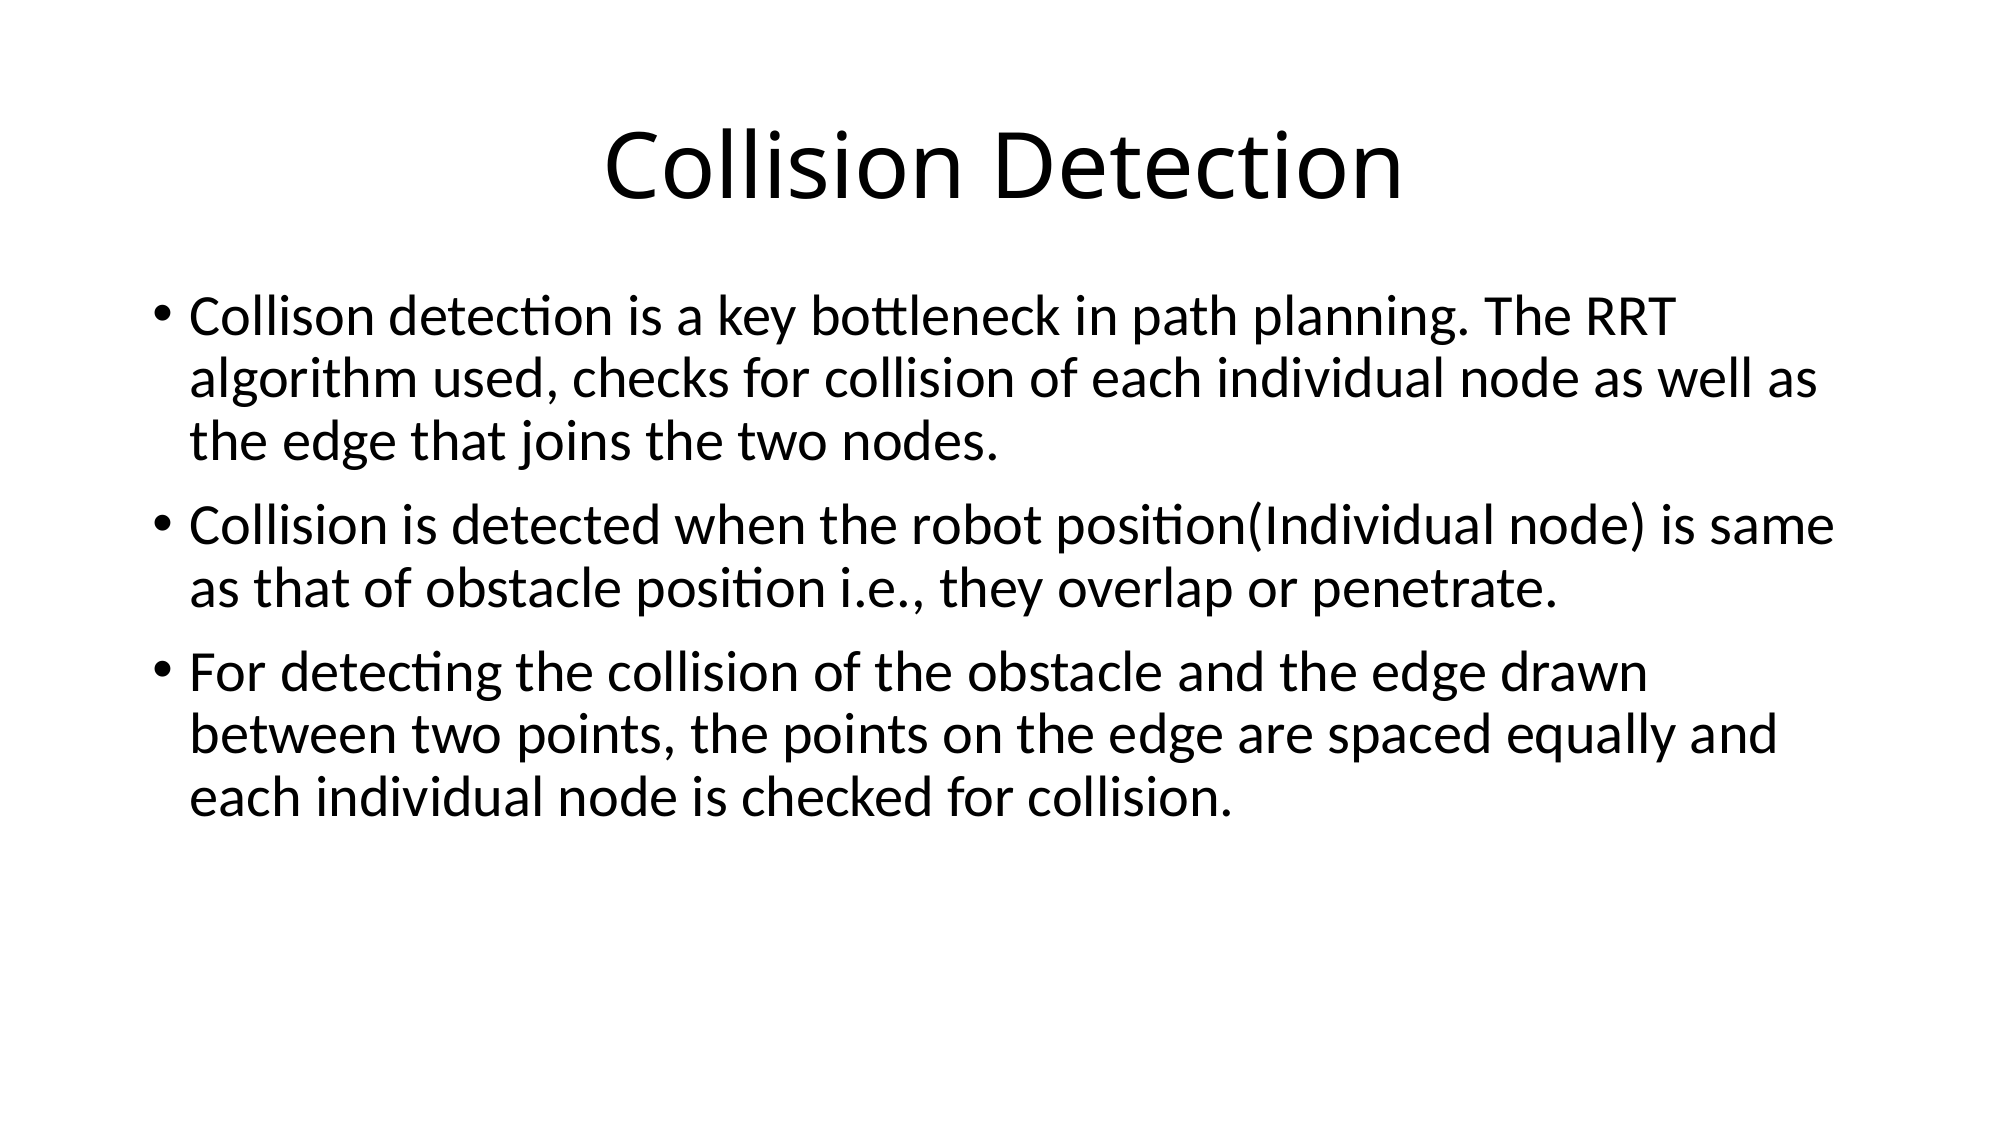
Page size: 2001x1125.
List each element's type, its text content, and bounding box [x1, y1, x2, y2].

list Collison detection is a key bottleneck in path planning. The RRT algorithm used, checks for collision of each individual node as well as the edge that joins the two nodes. Collision is detected when the robot position(Individual node) is same as that of obstacle position i.e., they overlap or penetrate. For detecting the collision of the obstacle and the edge drawn between two points, the points on the edge are spaced equally and each individual node is checked for collision. [137, 277, 1863, 1021]
title Collision Detection [137, 59, 1863, 277]
